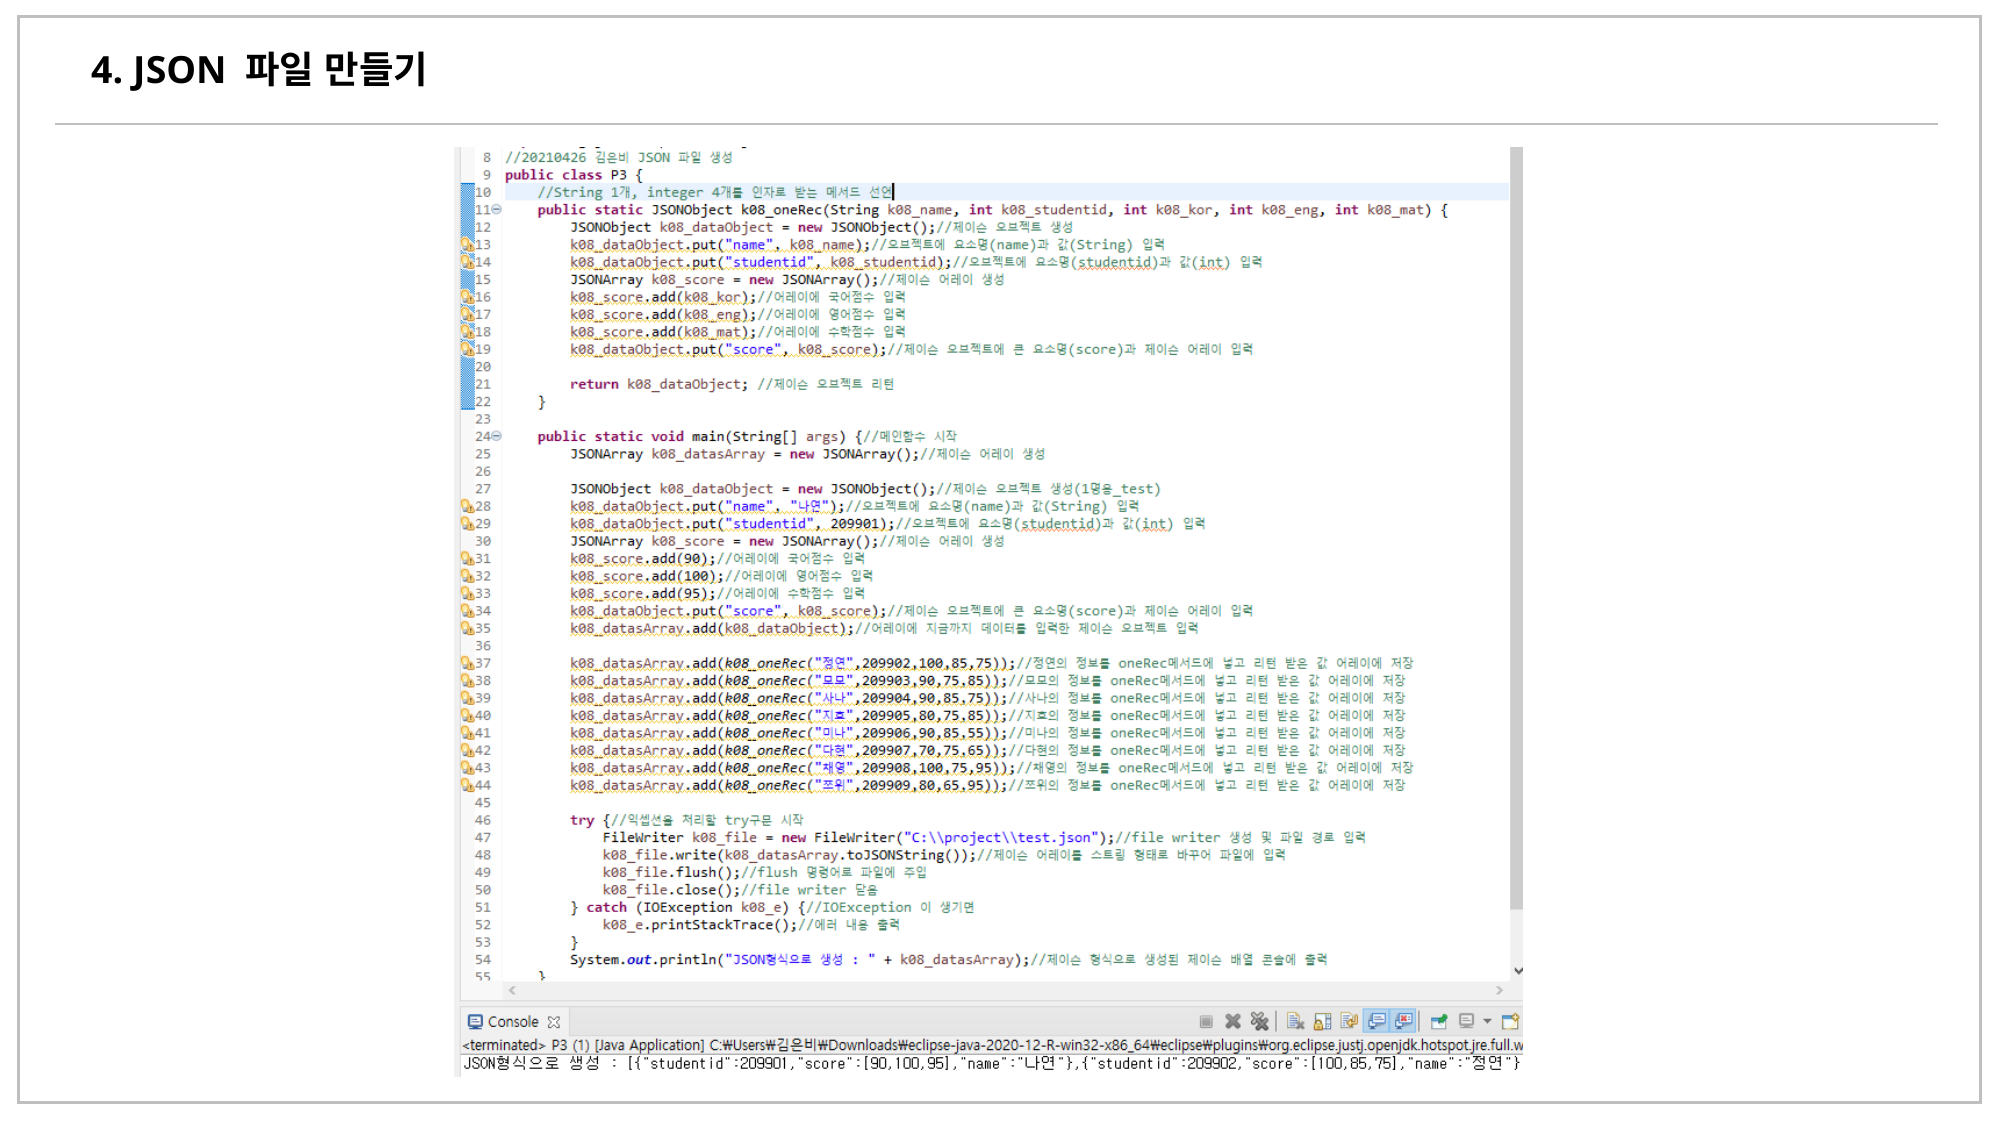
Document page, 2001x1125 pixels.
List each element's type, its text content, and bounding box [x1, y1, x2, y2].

text_box 4. JSON 파일 만들기 [76, 38, 444, 98]
picture [454, 147, 1523, 1077]
